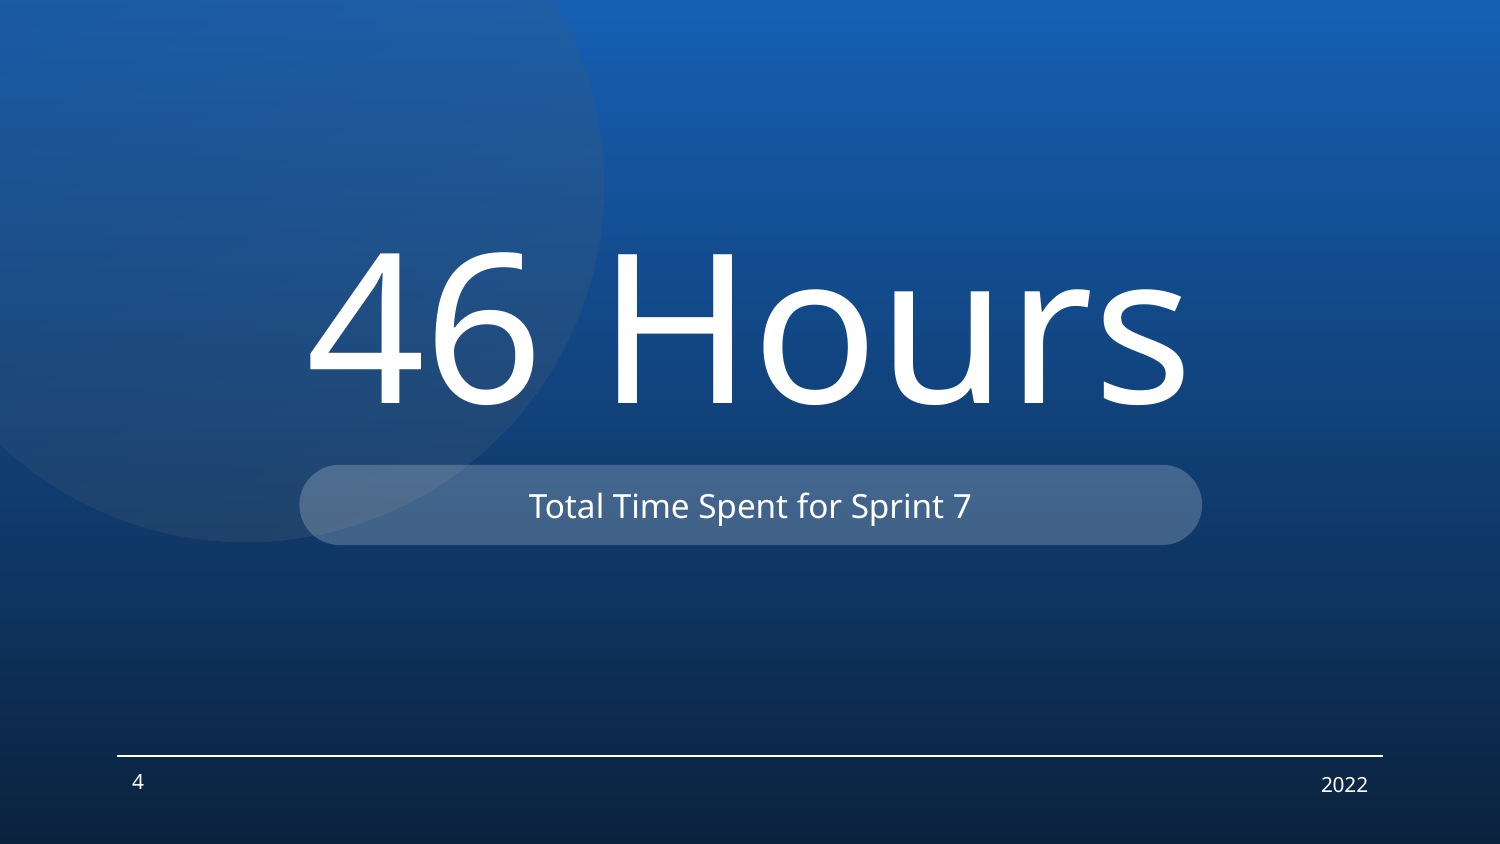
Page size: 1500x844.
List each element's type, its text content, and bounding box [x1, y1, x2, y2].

text_box [299, 464, 1203, 546]
title 46 Hours [156, 210, 1343, 429]
subtitle 2022 [1202, 758, 1383, 809]
subtitle Total Time Spent for Sprint 7 [358, 474, 1143, 535]
slide_number ‹#› [116, 757, 192, 808]
